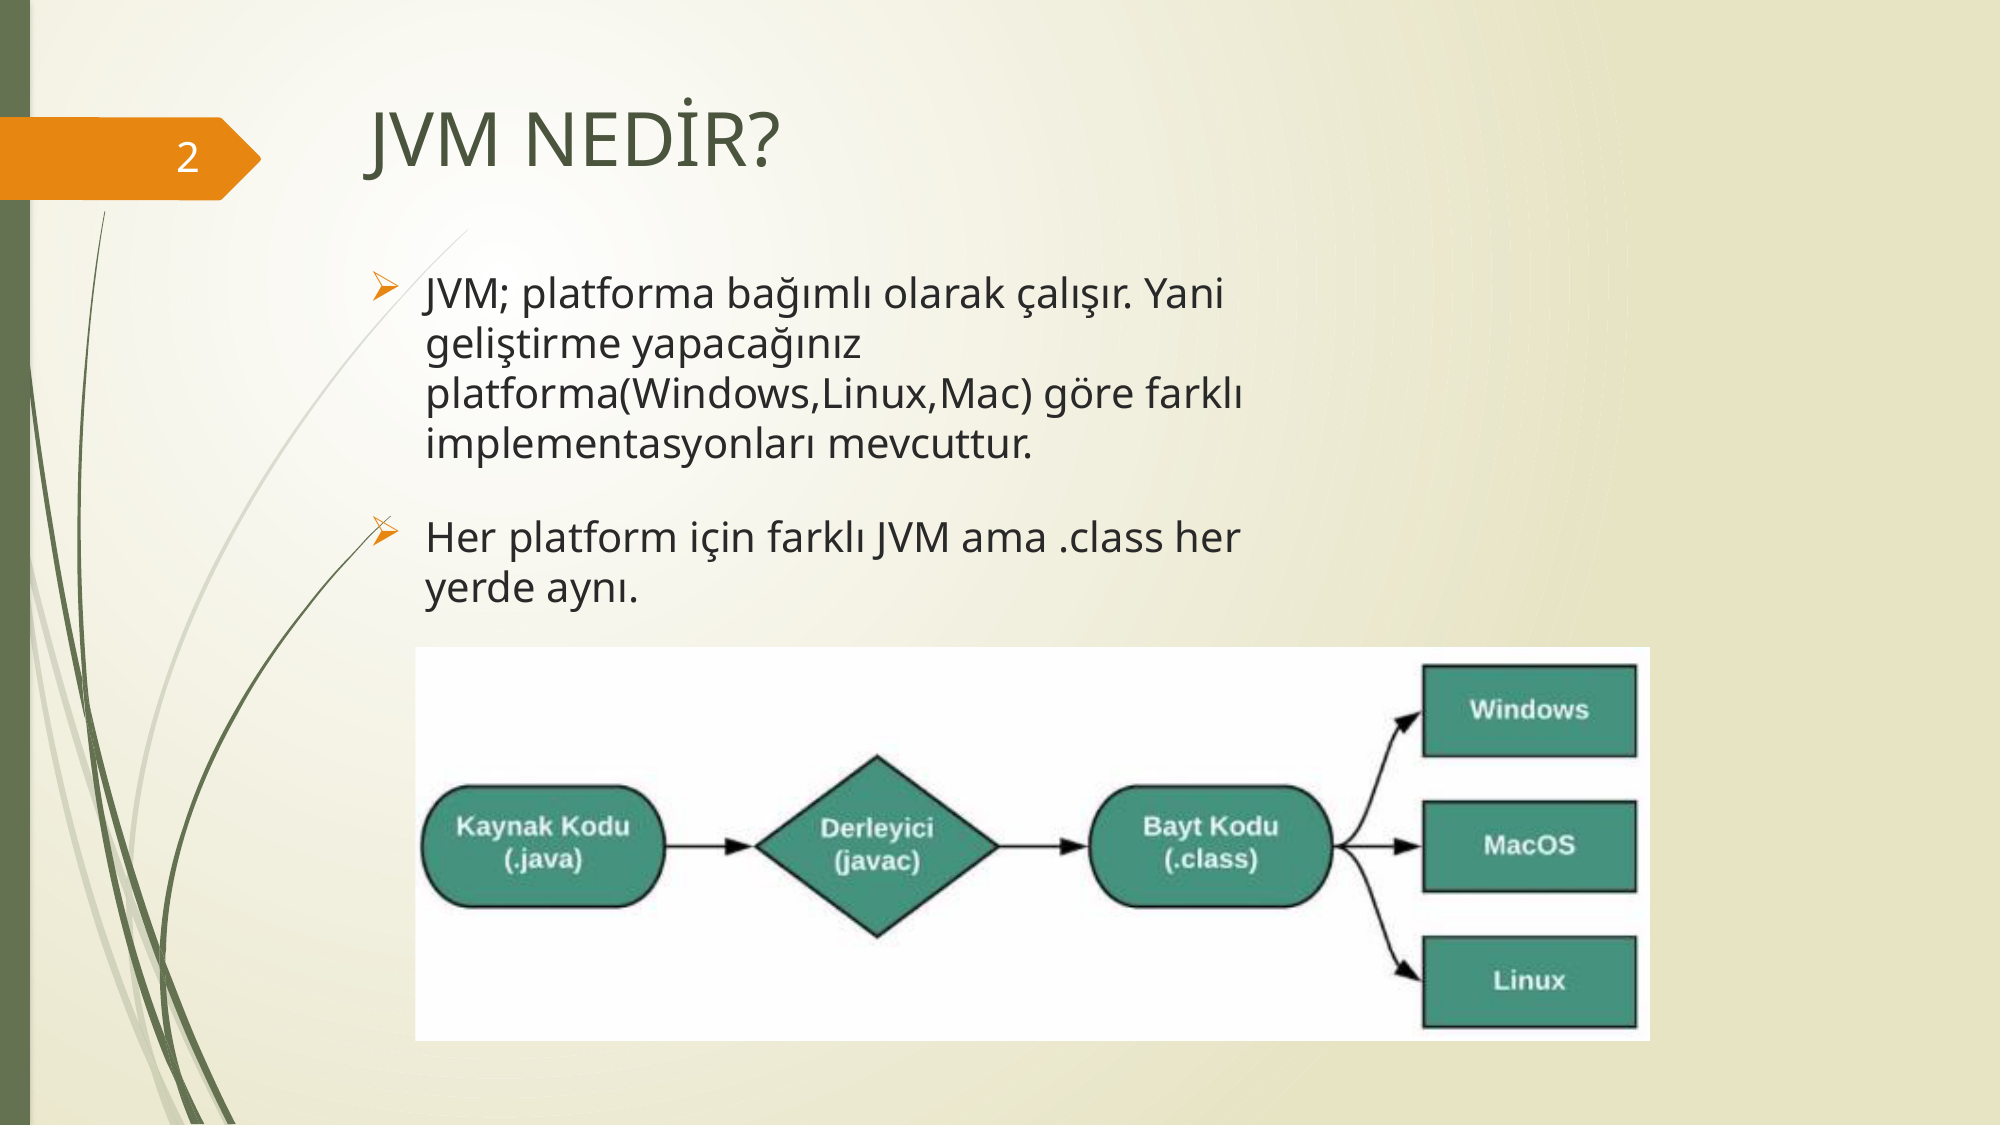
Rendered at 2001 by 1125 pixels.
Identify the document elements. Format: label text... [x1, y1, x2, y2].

title JVM NEDİR? [354, 84, 1817, 295]
text_box JVM; platforma bağımlı olarak çalışır. Yani geliştirme yapacağınız platforma(Windows,Linux,Mac) göre farklı implementasyonları mevcuttur. [354, 295, 1355, 453]
text_box Her platform için farklı JVM ama .class her yerde aynı. [354, 453, 1355, 669]
slide_number 2 [87, 129, 216, 190]
picture [415, 647, 1651, 1042]
